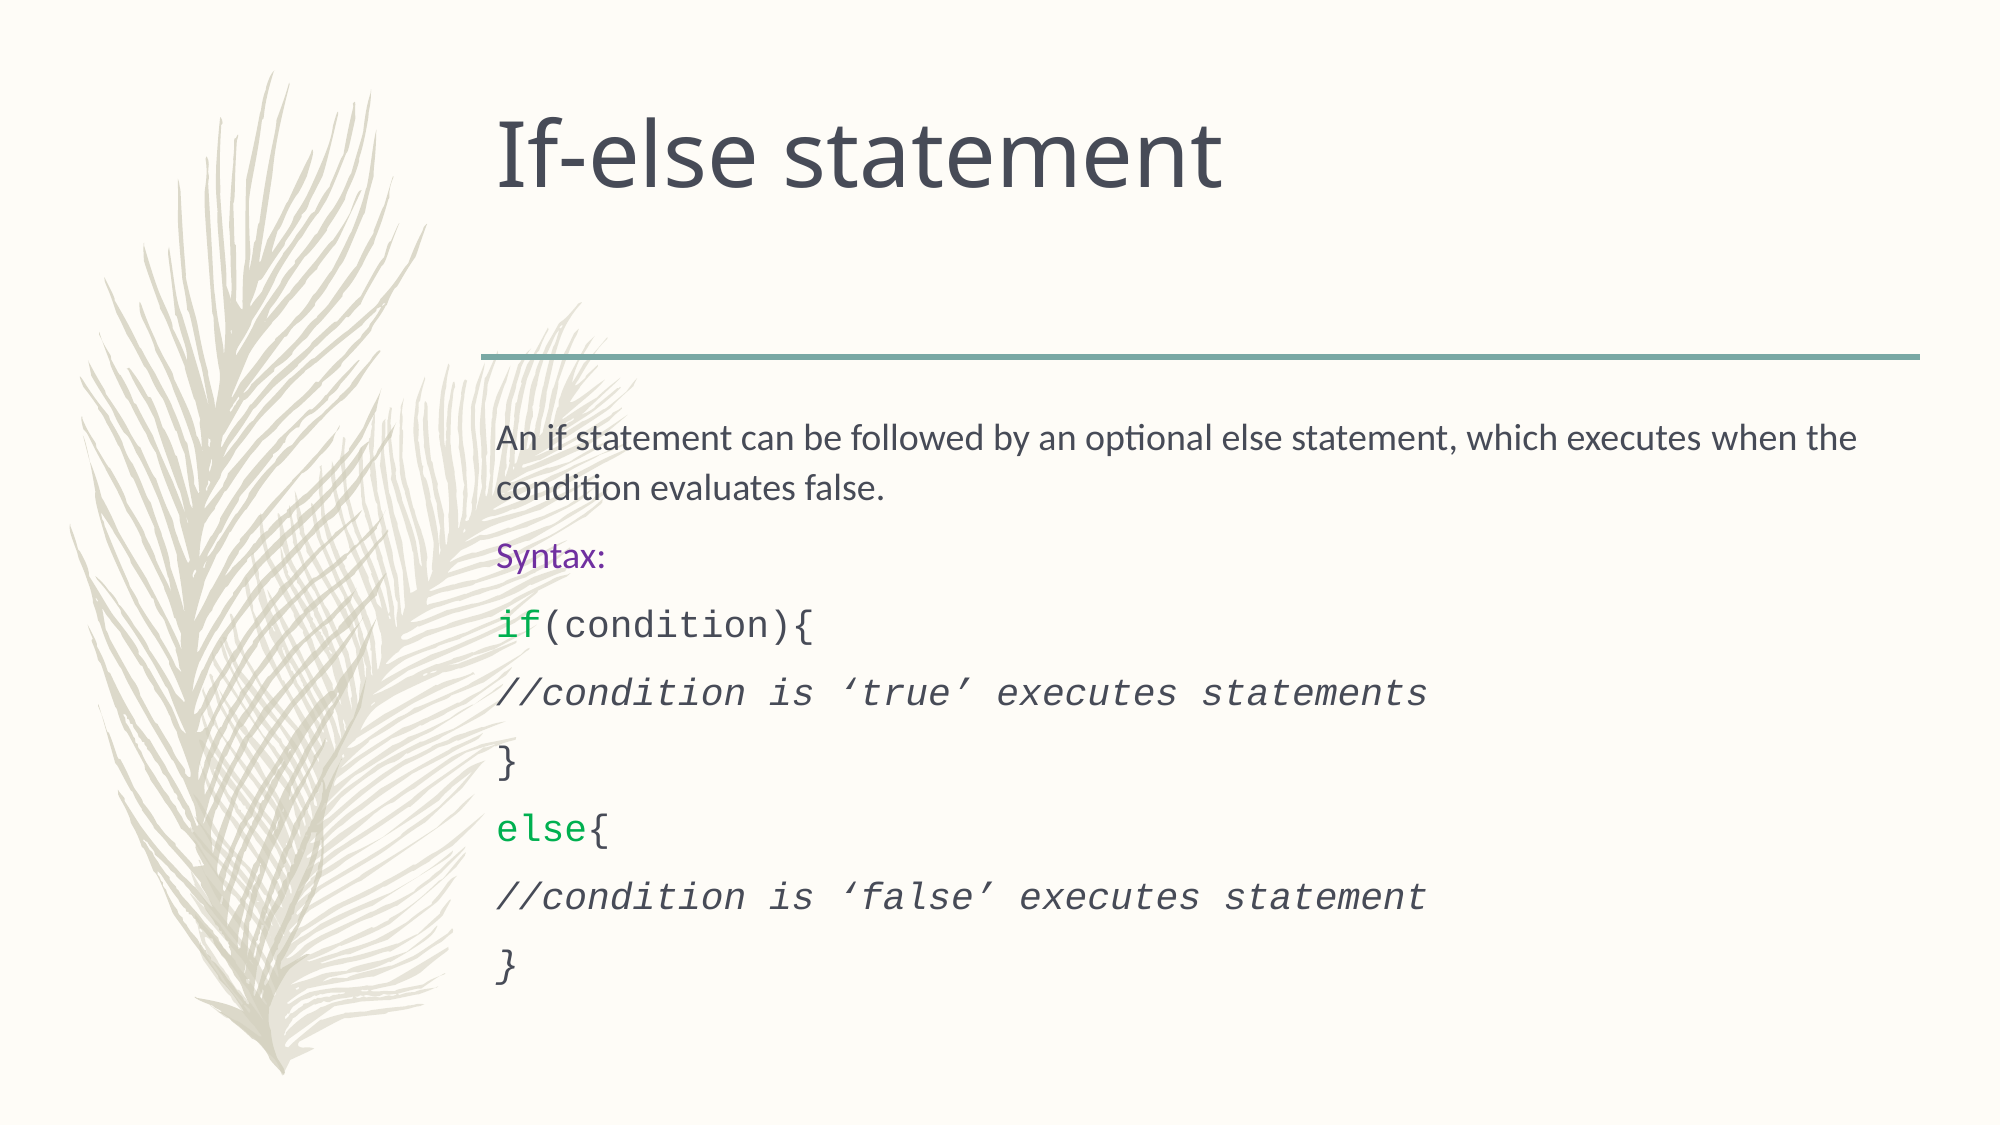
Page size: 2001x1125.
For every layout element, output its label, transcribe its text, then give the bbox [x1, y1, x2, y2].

list An if statement can be followed by an optional else statement, which executes when the condition evaluates false. Syntax: if(condition){ //condition is ‘true’ executes statements } else{ //condition is ‘false’ executes statement } [481, 399, 1920, 999]
title If-else statement [481, 93, 1920, 350]
